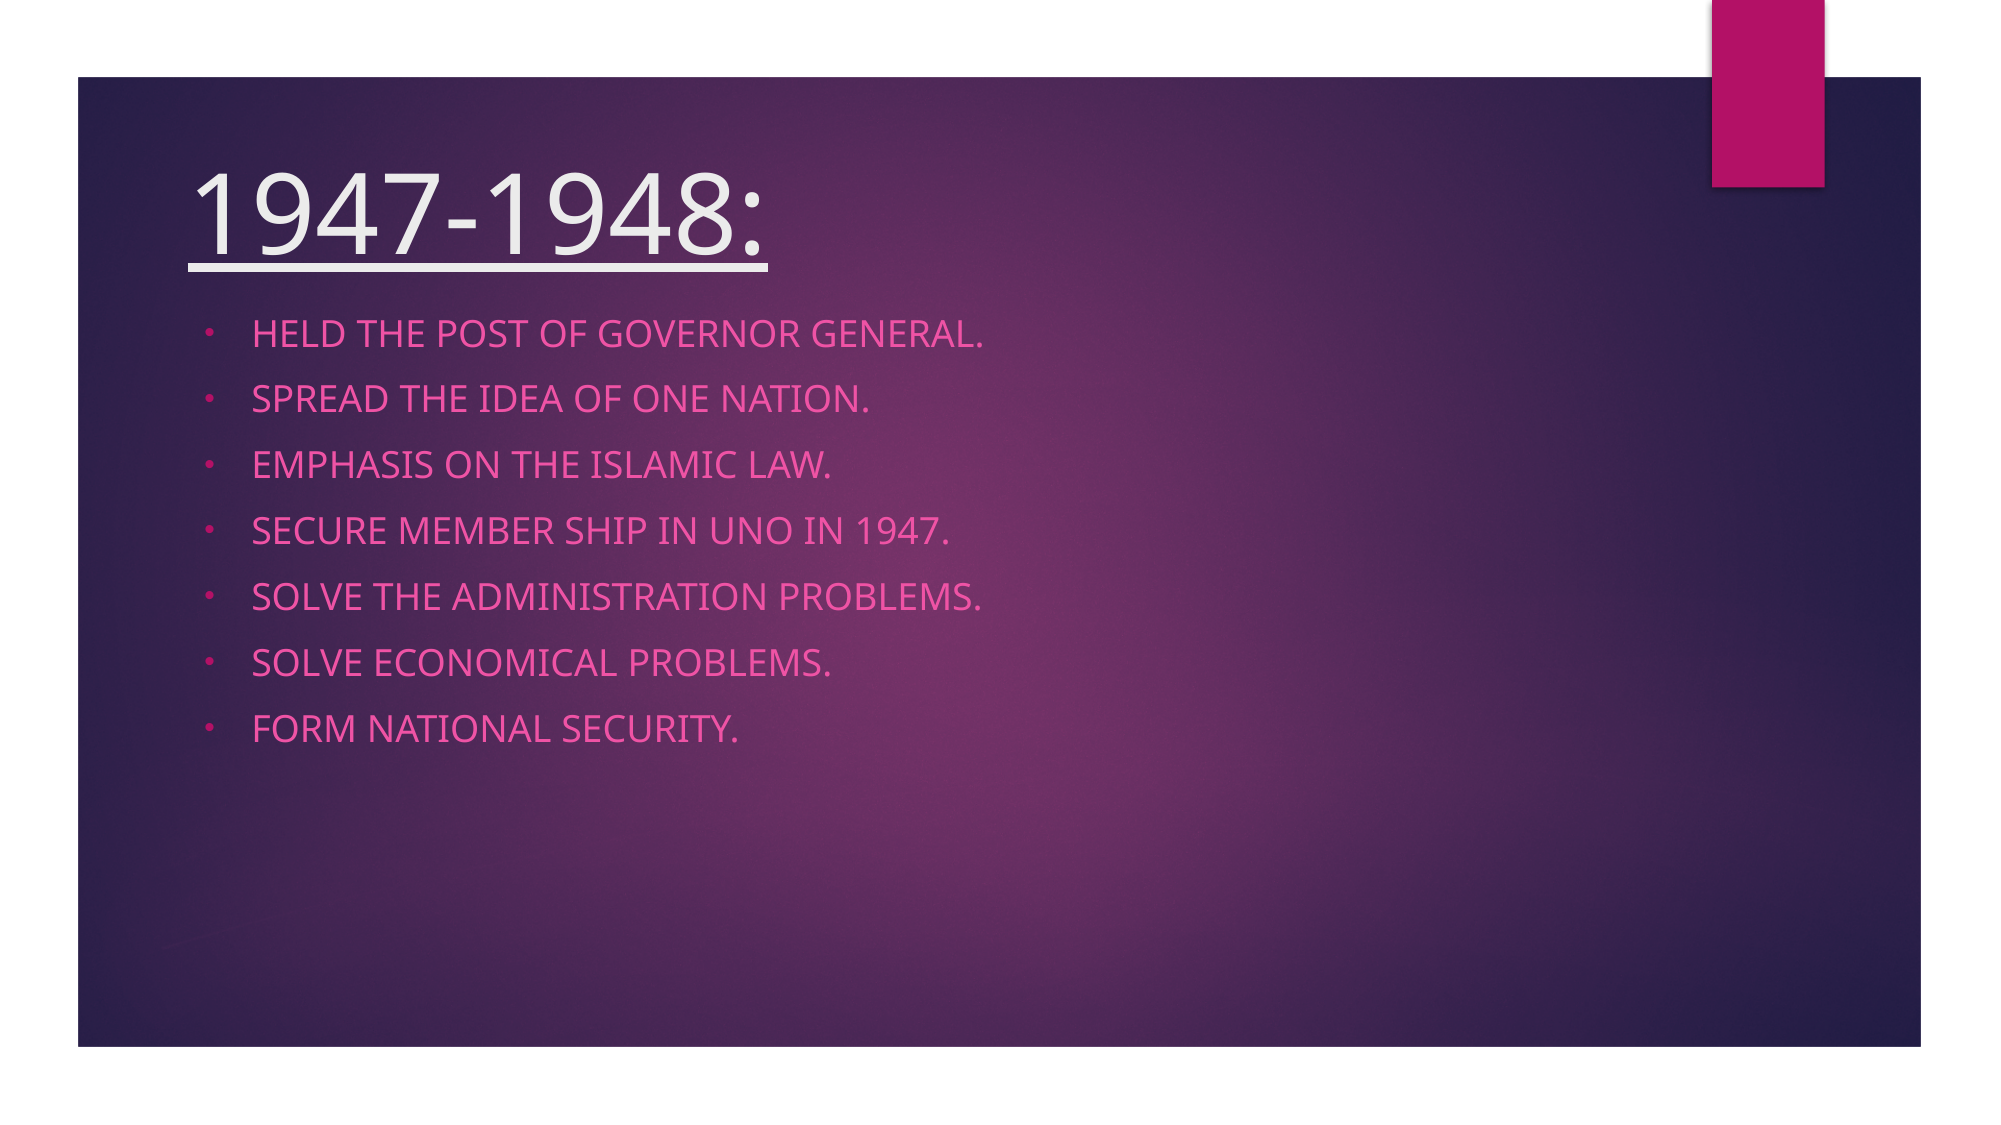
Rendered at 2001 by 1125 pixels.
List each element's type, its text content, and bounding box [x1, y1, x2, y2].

title 1947-1948: [172, 137, 1621, 286]
subtitle Held the post of governor general. Spread the idea of one nation. Emphasis on the Islamic law. Secure member ship in uno in 1947. Solve the administration problems. Solve economical problems. Form national security. [189, 302, 1638, 925]
